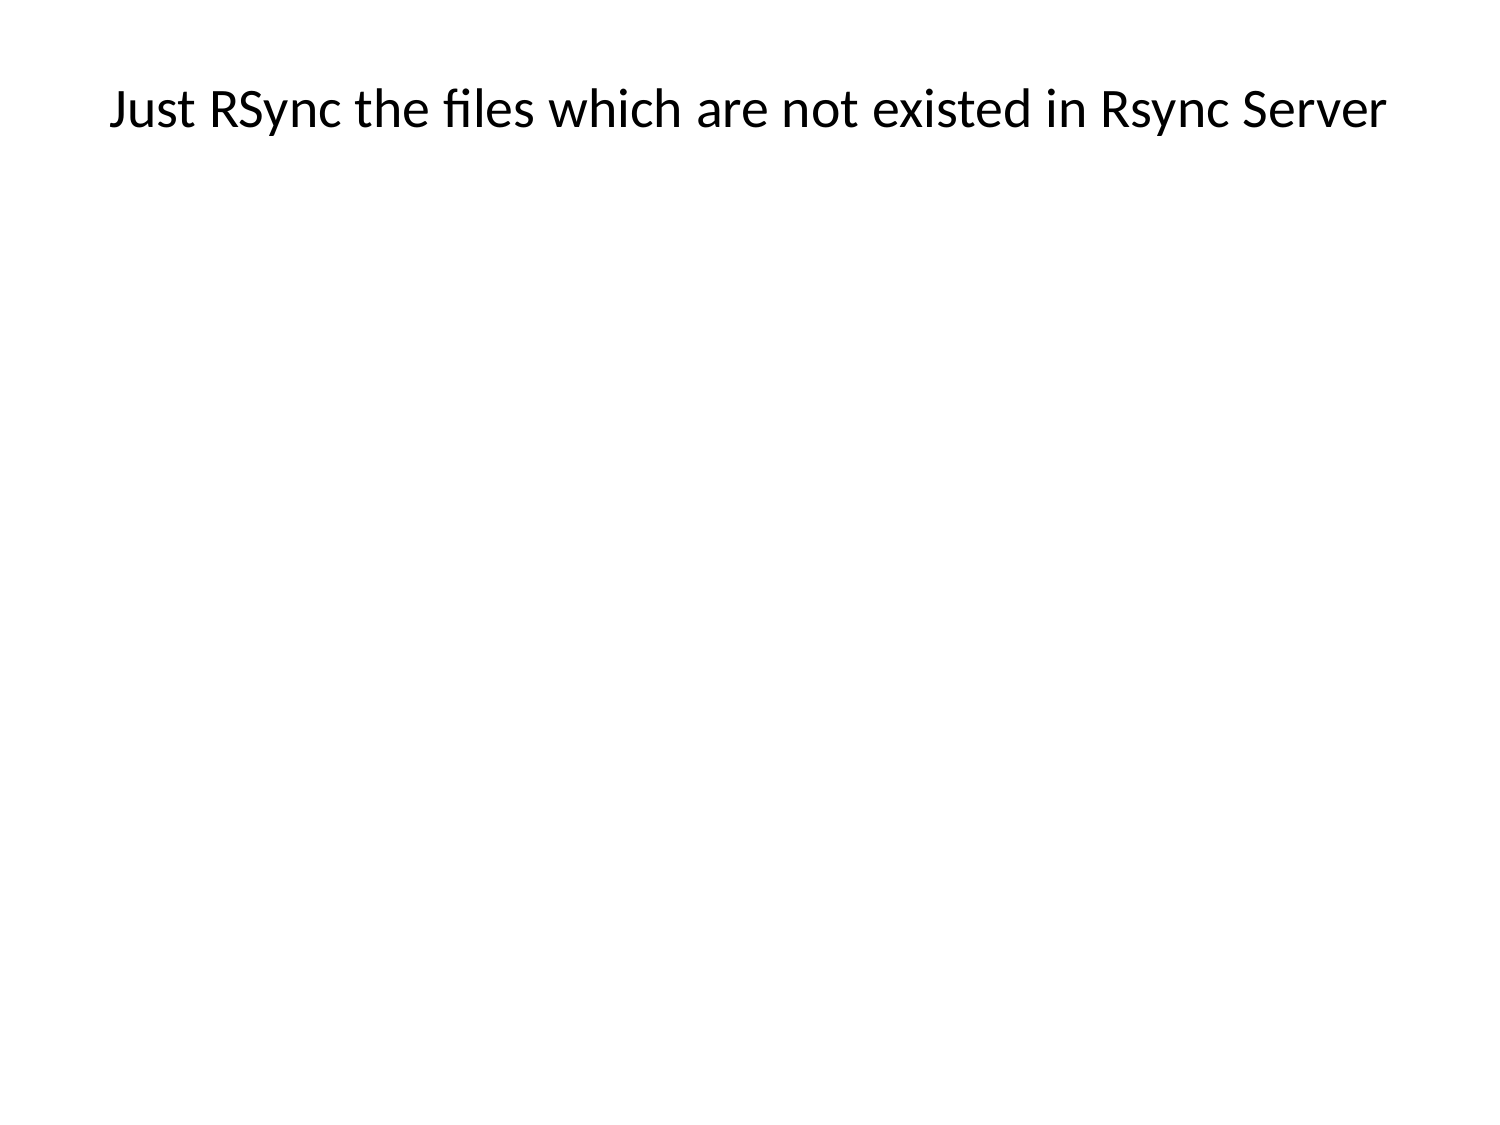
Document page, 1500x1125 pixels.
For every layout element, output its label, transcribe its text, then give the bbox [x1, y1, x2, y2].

title Just RSync the files which are not existed in Rsync Server [75, 45, 1425, 233]
